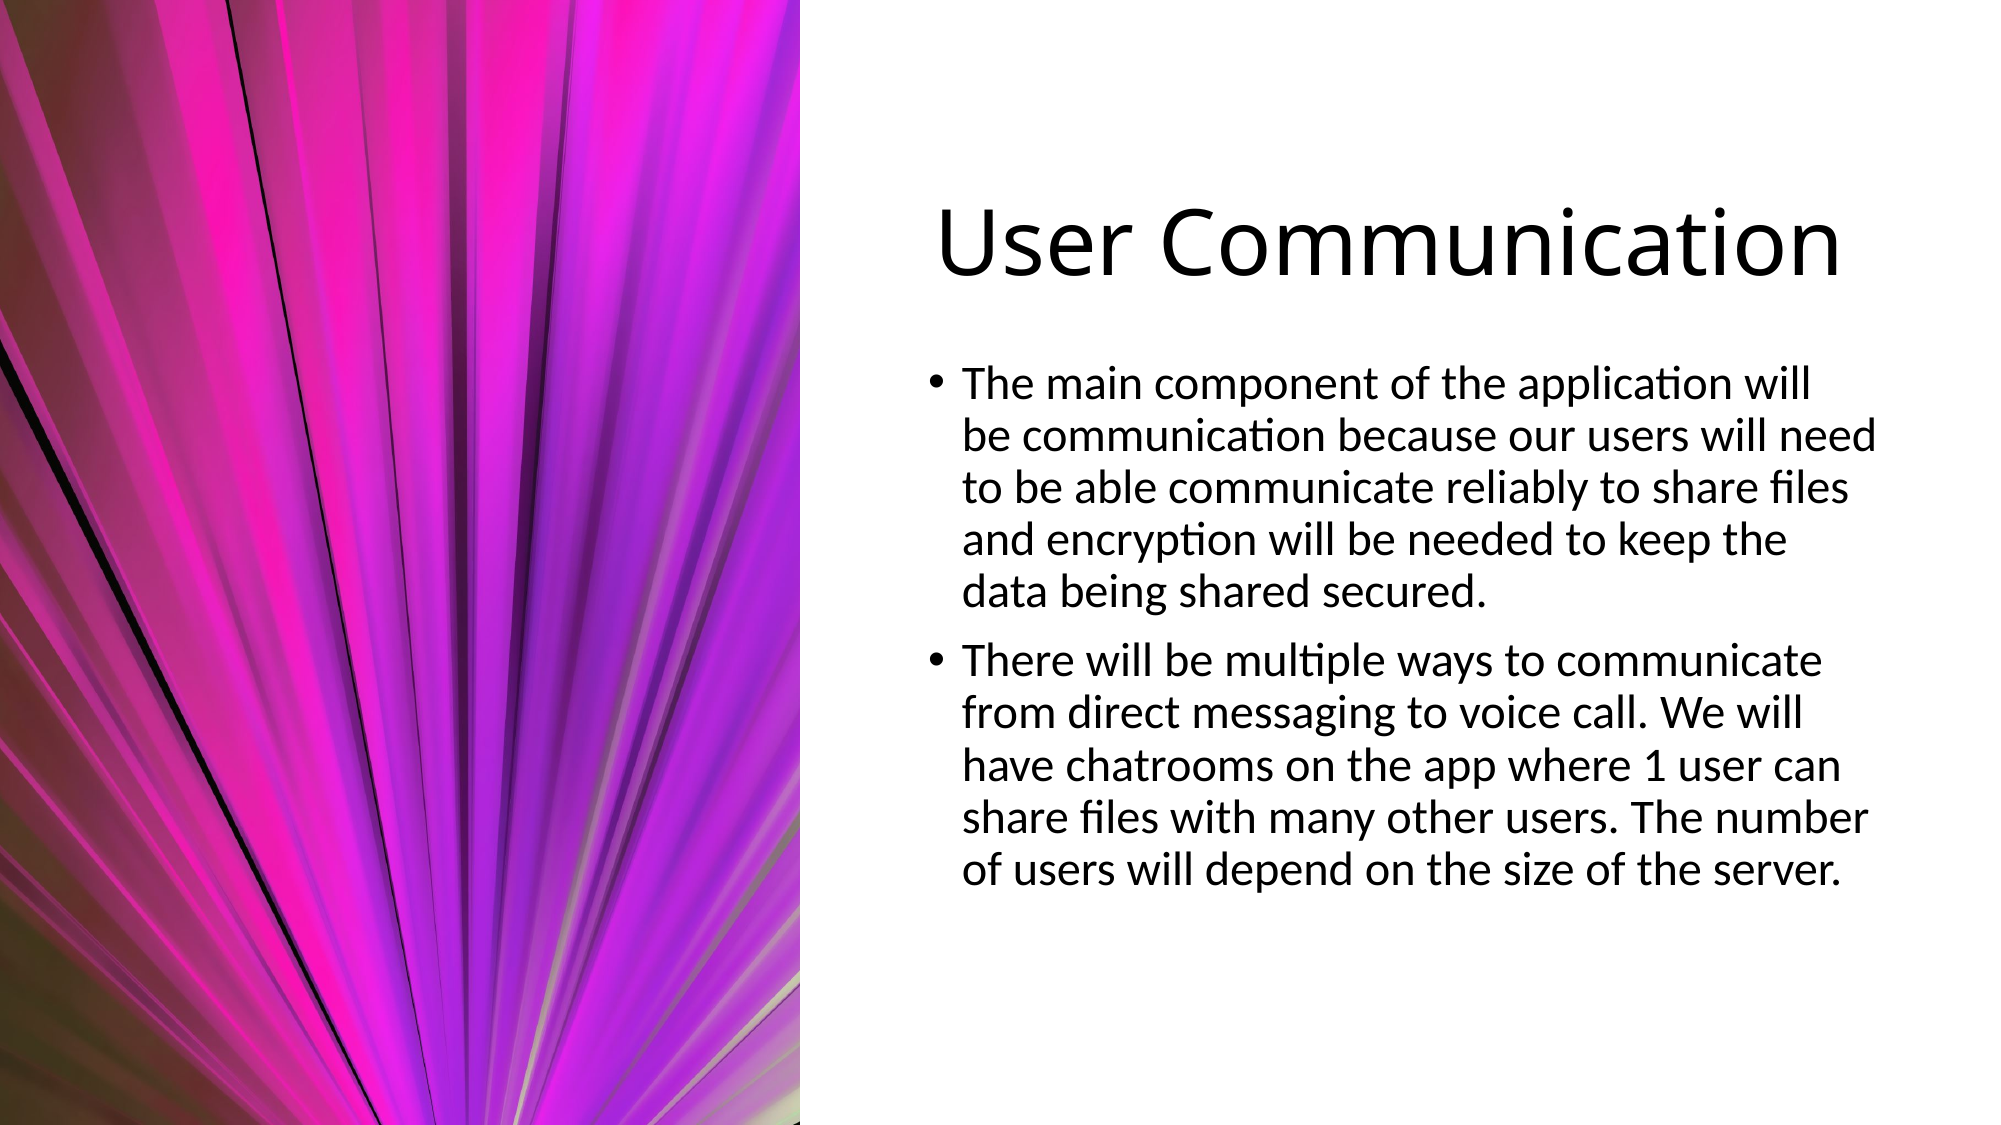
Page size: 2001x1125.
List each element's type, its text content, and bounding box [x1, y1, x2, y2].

list The main component of the application will be communication because our users will need to be able communicate reliably to share files and encryption will be needed to keep the data being shared secured. There will be multiple ways to communicate from direct messaging to voice call. We will have chatrooms on the app where 1 user can share files with many other users. The number of users will depend on the size of the server. [913, 350, 1899, 955]
picture [0, 0, 800, 1125]
title User Communication [919, 141, 1891, 350]
